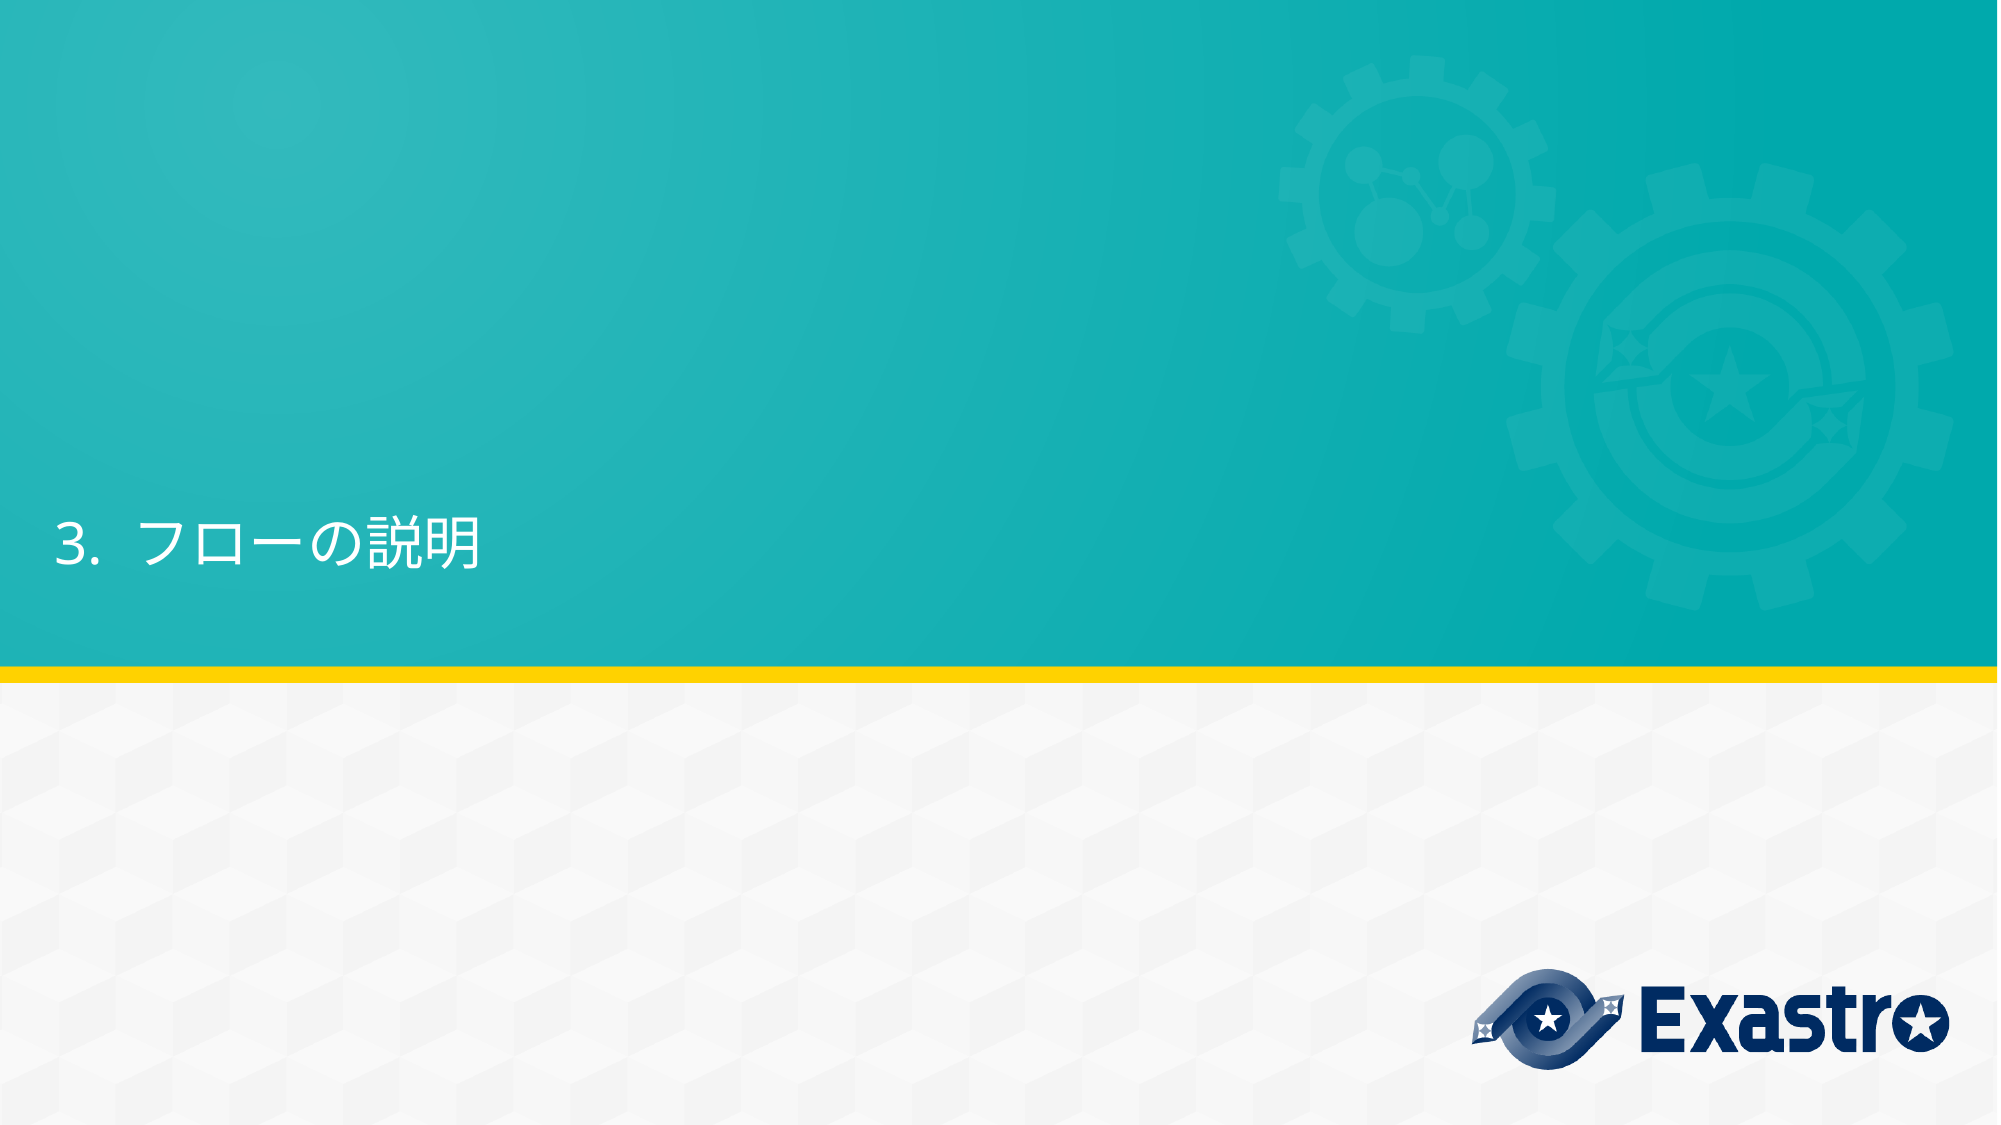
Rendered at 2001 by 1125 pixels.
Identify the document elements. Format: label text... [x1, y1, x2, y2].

picture [0, 0, 2000, 1125]
title 3. フローの説明 [39, 499, 1961, 577]
